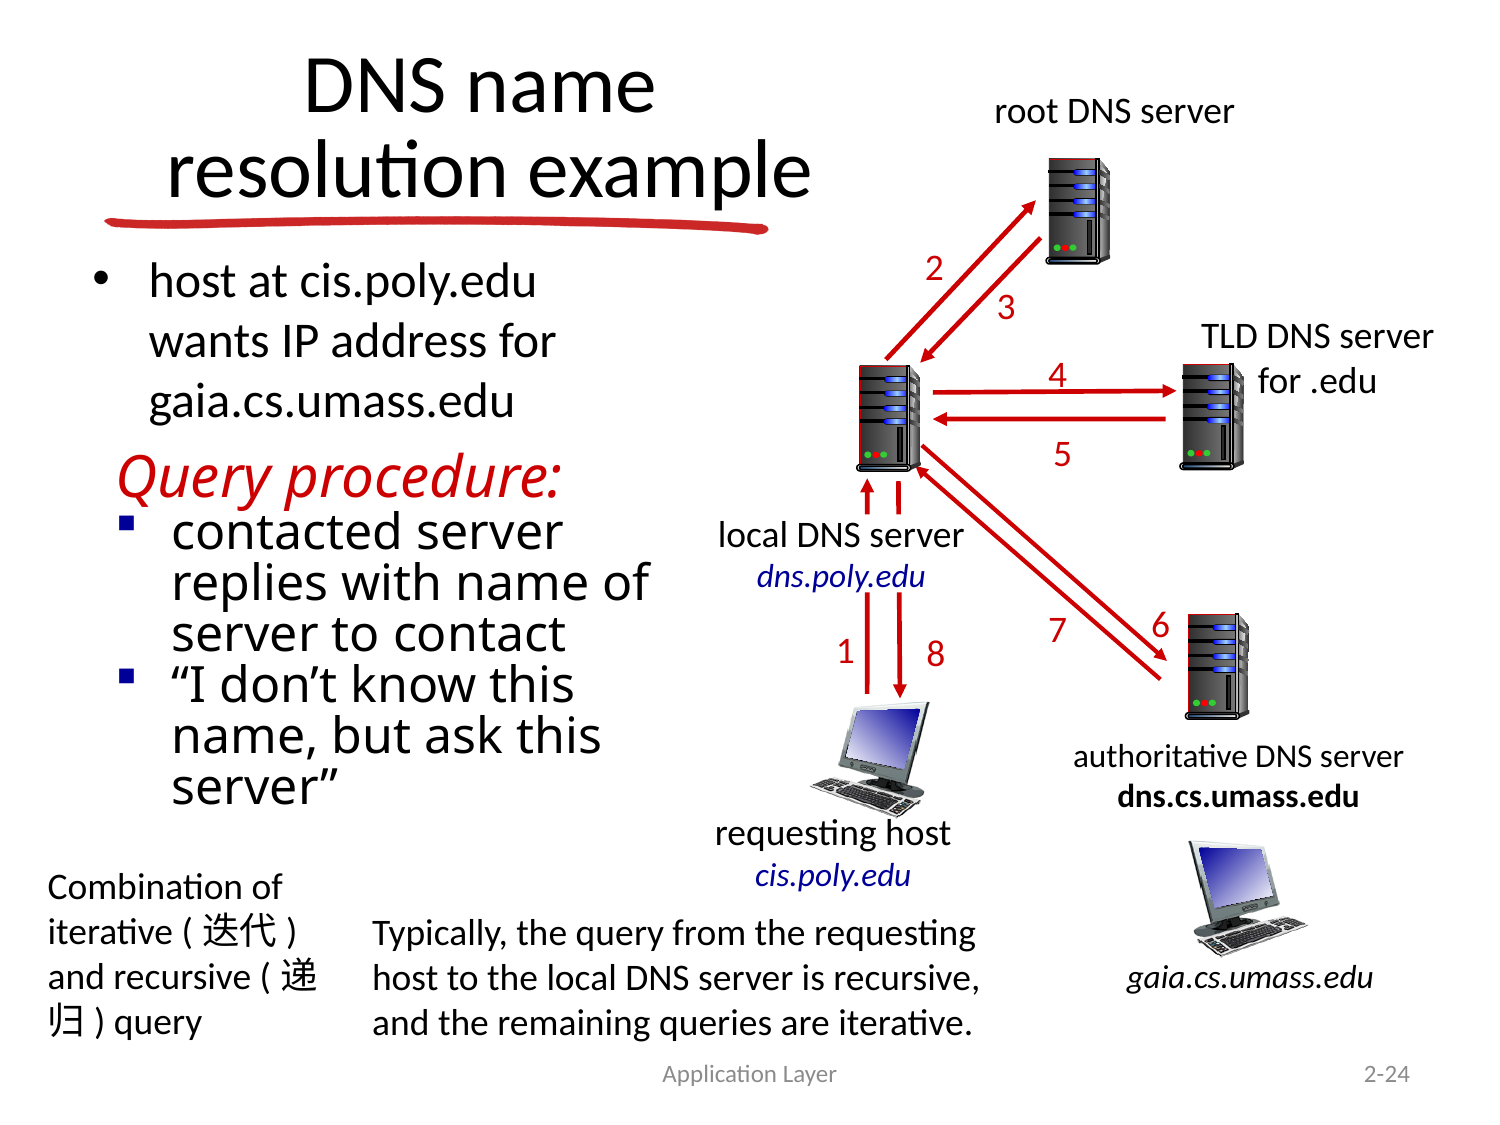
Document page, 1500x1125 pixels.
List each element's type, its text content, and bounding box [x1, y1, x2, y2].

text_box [1185, 834, 1338, 966]
text_box 4 [1033, 342, 1083, 402]
list host at cis.poly.edu wants IP address for gaia.cs.umass.edu [77, 240, 663, 854]
text_box requesting host cis.poly.edu [699, 800, 967, 900]
text_box [861, 480, 874, 500]
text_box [1045, 158, 1111, 265]
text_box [1179, 363, 1245, 470]
footer Application Layer [512, 1051, 988, 1103]
text_box Typically, the query from the requesting host to the local DNS server is recursive, and the remaining queries are iterative. [357, 900, 1062, 1051]
text_box 2 [909, 235, 959, 296]
list host at cis.poly.edu wants IP address for gaia.cs.umass.edu [345, 862, 663, 1003]
text_box Query procedure: contacted server replies with name of server to contact “I don’t know this name, but ask this server” [100, 431, 671, 862]
text_box root DNS server [950, 78, 1280, 139]
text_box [1185, 613, 1250, 720]
text_box 6 [1136, 592, 1185, 653]
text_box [781, 696, 934, 828]
text_box [932, 412, 1166, 426]
text_box authoritative DNS server dns.cs.umass.edu [1058, 726, 1420, 822]
text_box 1 [820, 618, 870, 679]
text_box [893, 610, 907, 694]
text_box 5 [1038, 422, 1088, 482]
text_box 3 [981, 274, 1031, 335]
text_box TLD DNS server for .edu [1152, 303, 1483, 409]
slide_number 2-24 [1074, 1042, 1425, 1103]
text_box gaia.cs.umass.edu [1111, 947, 1389, 1002]
text_box 8 [911, 621, 961, 682]
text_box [685, 501, 998, 603]
text_box [959, 200, 1036, 283]
text_box [920, 299, 981, 363]
text_box Combination of iterative (迭代) and recursive (递归) query [33, 854, 345, 1050]
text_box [856, 365, 922, 472]
title DNS name resolution example [87, 35, 893, 224]
picture [101, 210, 777, 240]
text_box [1002, 515, 1167, 661]
text_box 7 [1033, 597, 1083, 658]
